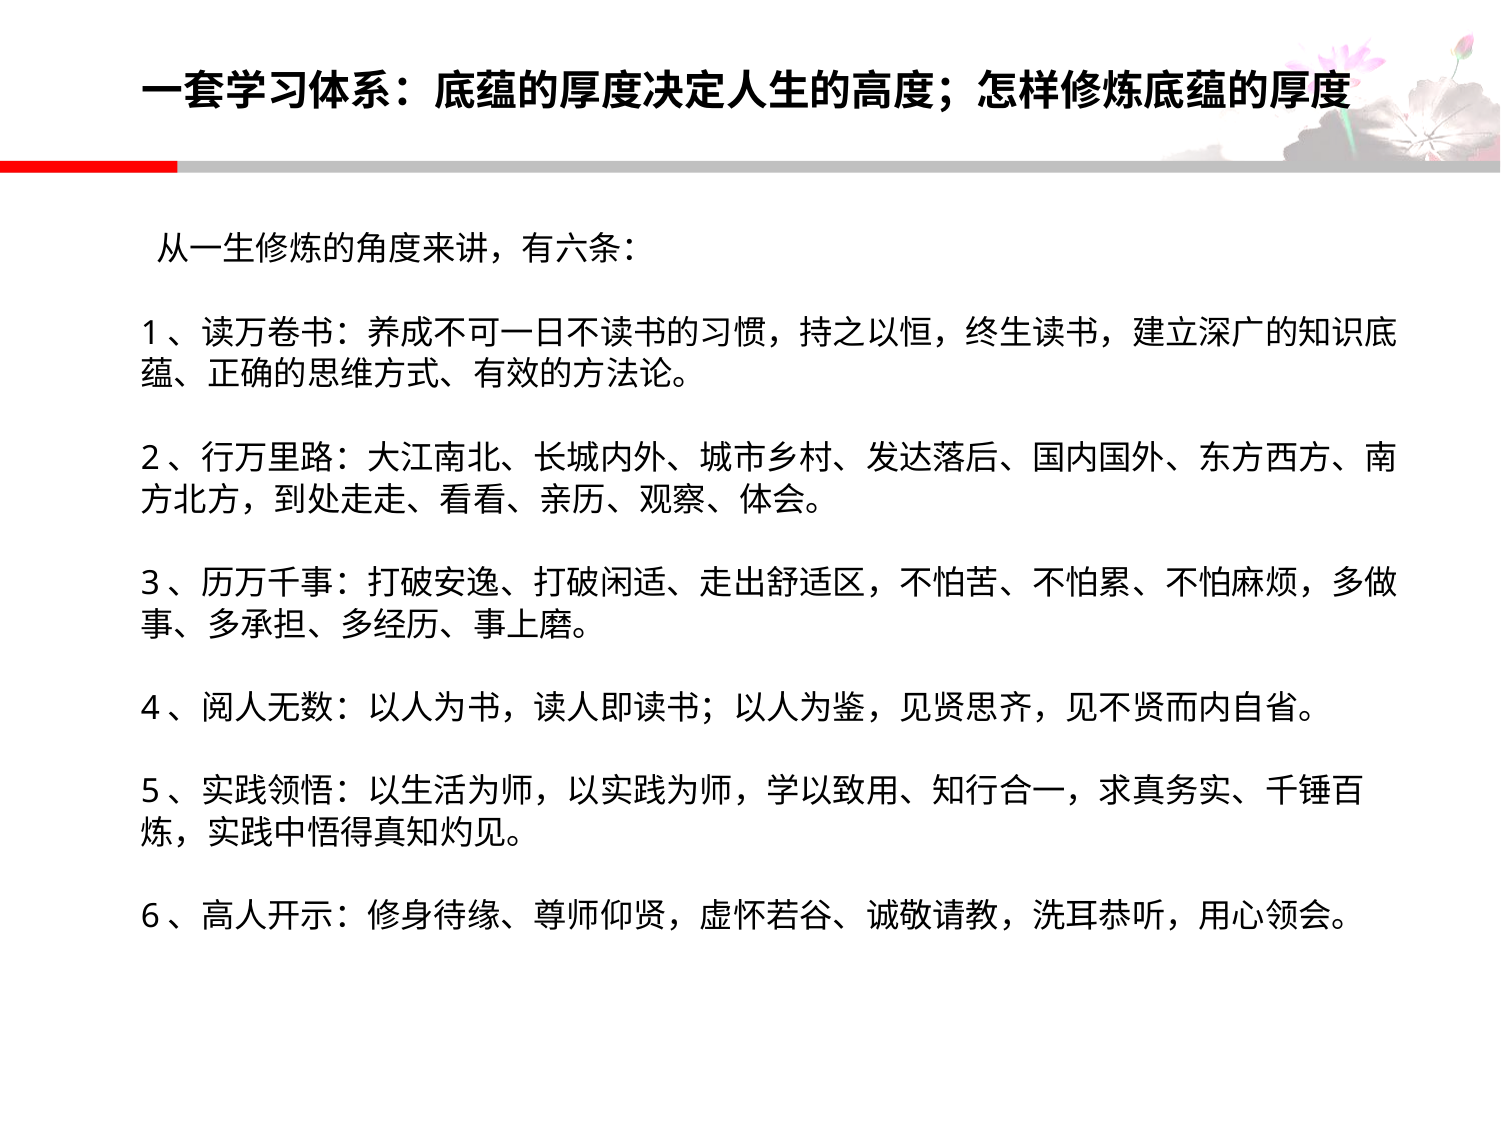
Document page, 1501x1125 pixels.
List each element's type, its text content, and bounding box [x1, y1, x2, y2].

text_box 从一生修炼的角度来讲，有六条： 1、读万卷书：养成不可一日不读书的习惯，持之以恒，终生读书，建立深广的知识底蕴、正确的思维方式、有效的方法论。 2、行万里路：大江南北、长城内外、城市乡村、发达落后、国内国外、东方西方、南方北方，到处走走、看看、亲历、观察、体会。 3、历万千事：打破安逸、打破闲适、走出舒适区，不怕苦、不怕累、不怕麻烦，多做事、多承担、多经历、事上磨。 4、阅人无数：以人为书，读人即读书；以人为鉴，见贤思齐，见不贤而内自省。 5、实践领悟：以生活为师，以实践为师，学以致用、知行合一，求真务实、千锤百炼，实践中悟得真知灼见。 6、高人开示：修身待缘、尊师仰贤，虚怀若谷、诚敬请教，洗耳恭听，用心领会。 [140, 225, 1422, 1053]
title 一套学习体系：底蕴的厚度决定人生的高度；怎样修炼底蕴的厚度 [141, 71, 1392, 142]
